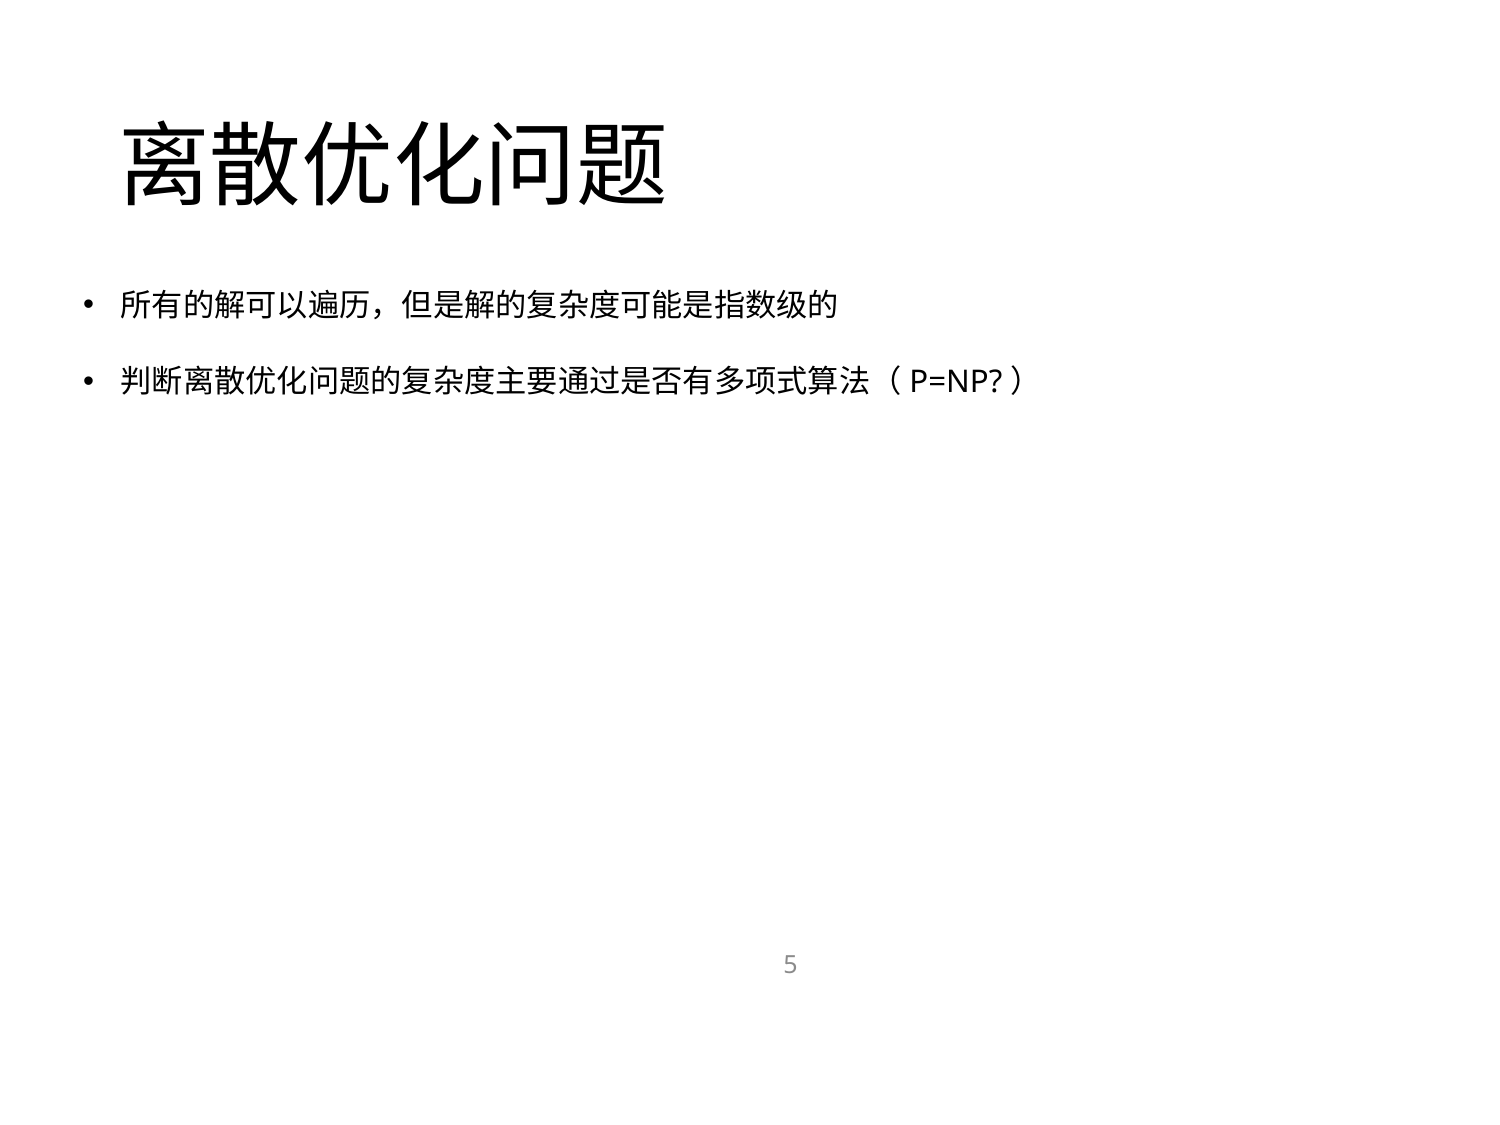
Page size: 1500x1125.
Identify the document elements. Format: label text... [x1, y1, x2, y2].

list 所有的解可以遍历，但是解的复杂度可能是指数级的 判断离散优化问题的复杂度主要通过是否有多项式算法（P=NP?） [68, 258, 1183, 902]
slide_number 5 [691, 946, 813, 985]
title 离散优化问题 [103, 59, 1397, 278]
